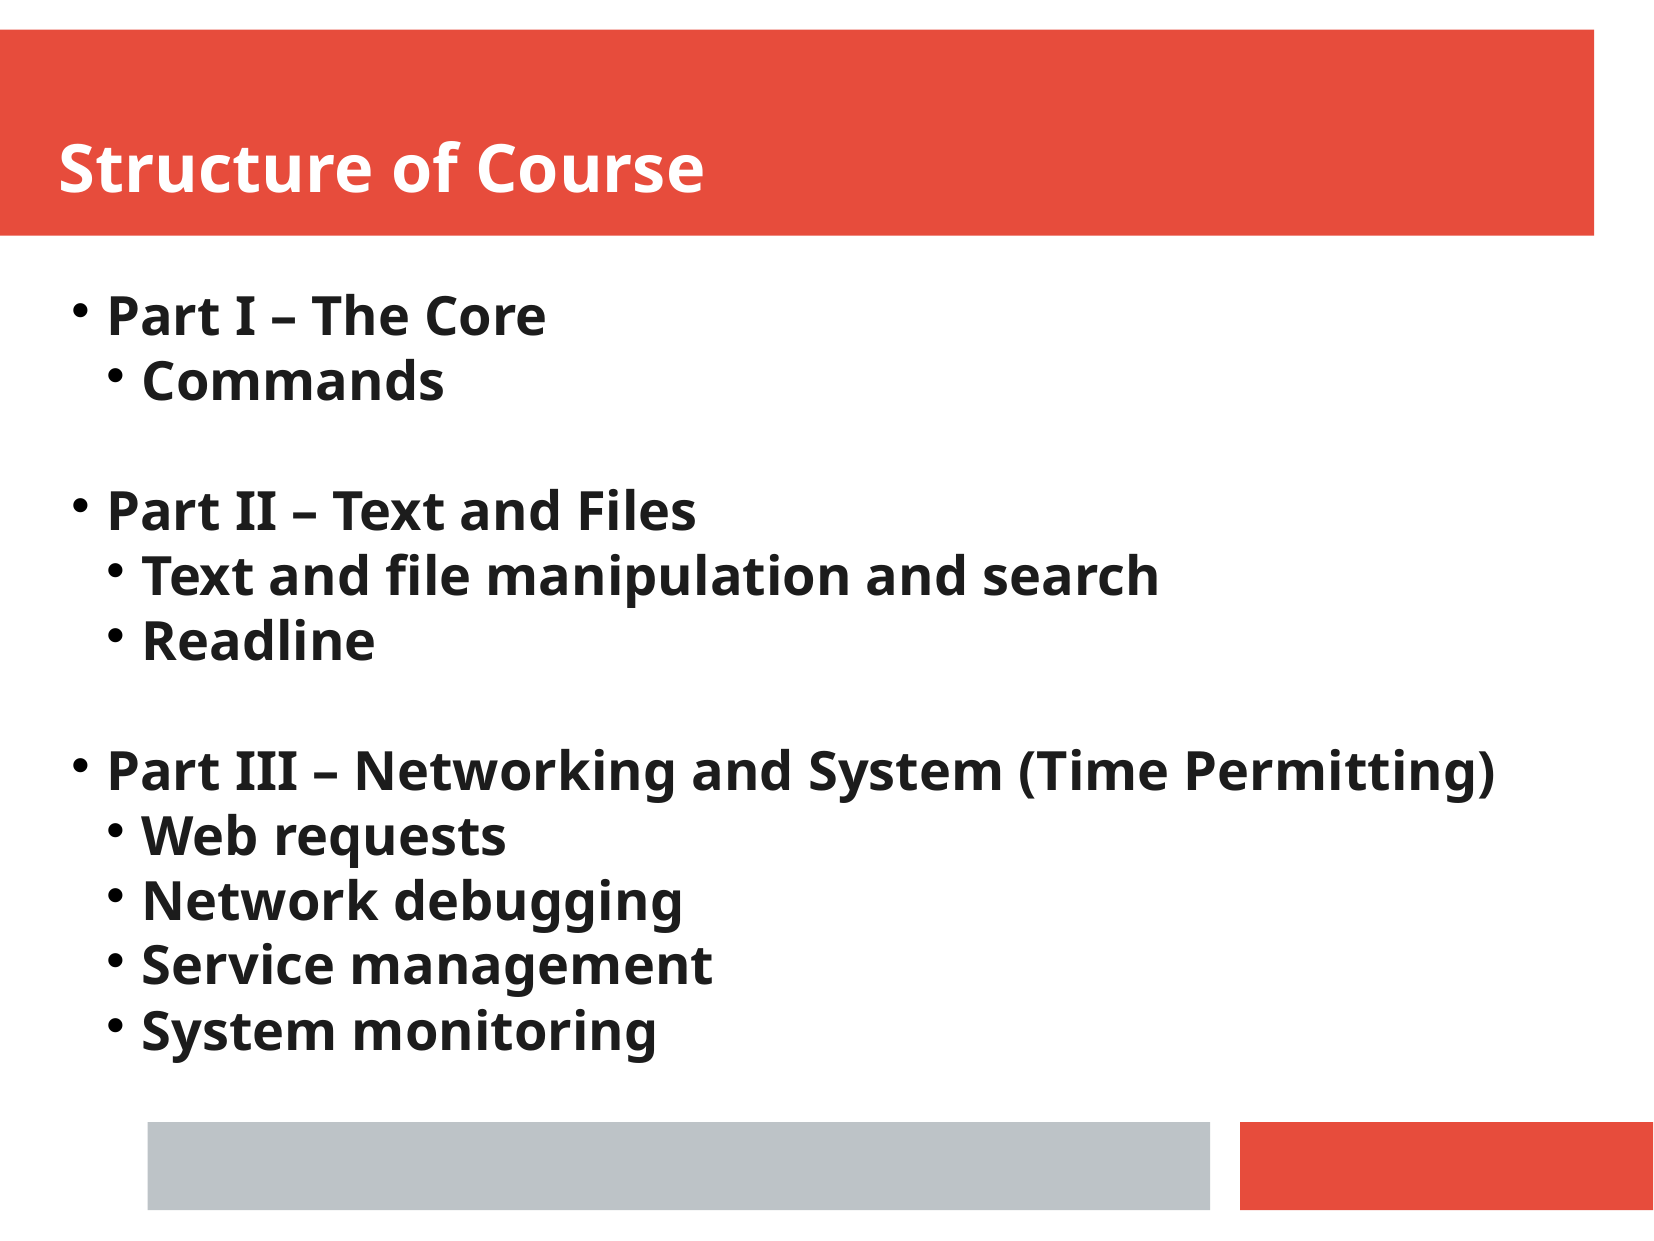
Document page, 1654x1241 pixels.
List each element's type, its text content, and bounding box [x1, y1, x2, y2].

text_box Part I – The Core Commands Part II – Text and Files Text and file manipulation and search Readline Part III – Networking and System (Time Permitting) Web requests Network debugging Service management System monitoring [70, 236, 1577, 1099]
text_box Structure of Course [59, 59, 1595, 207]
